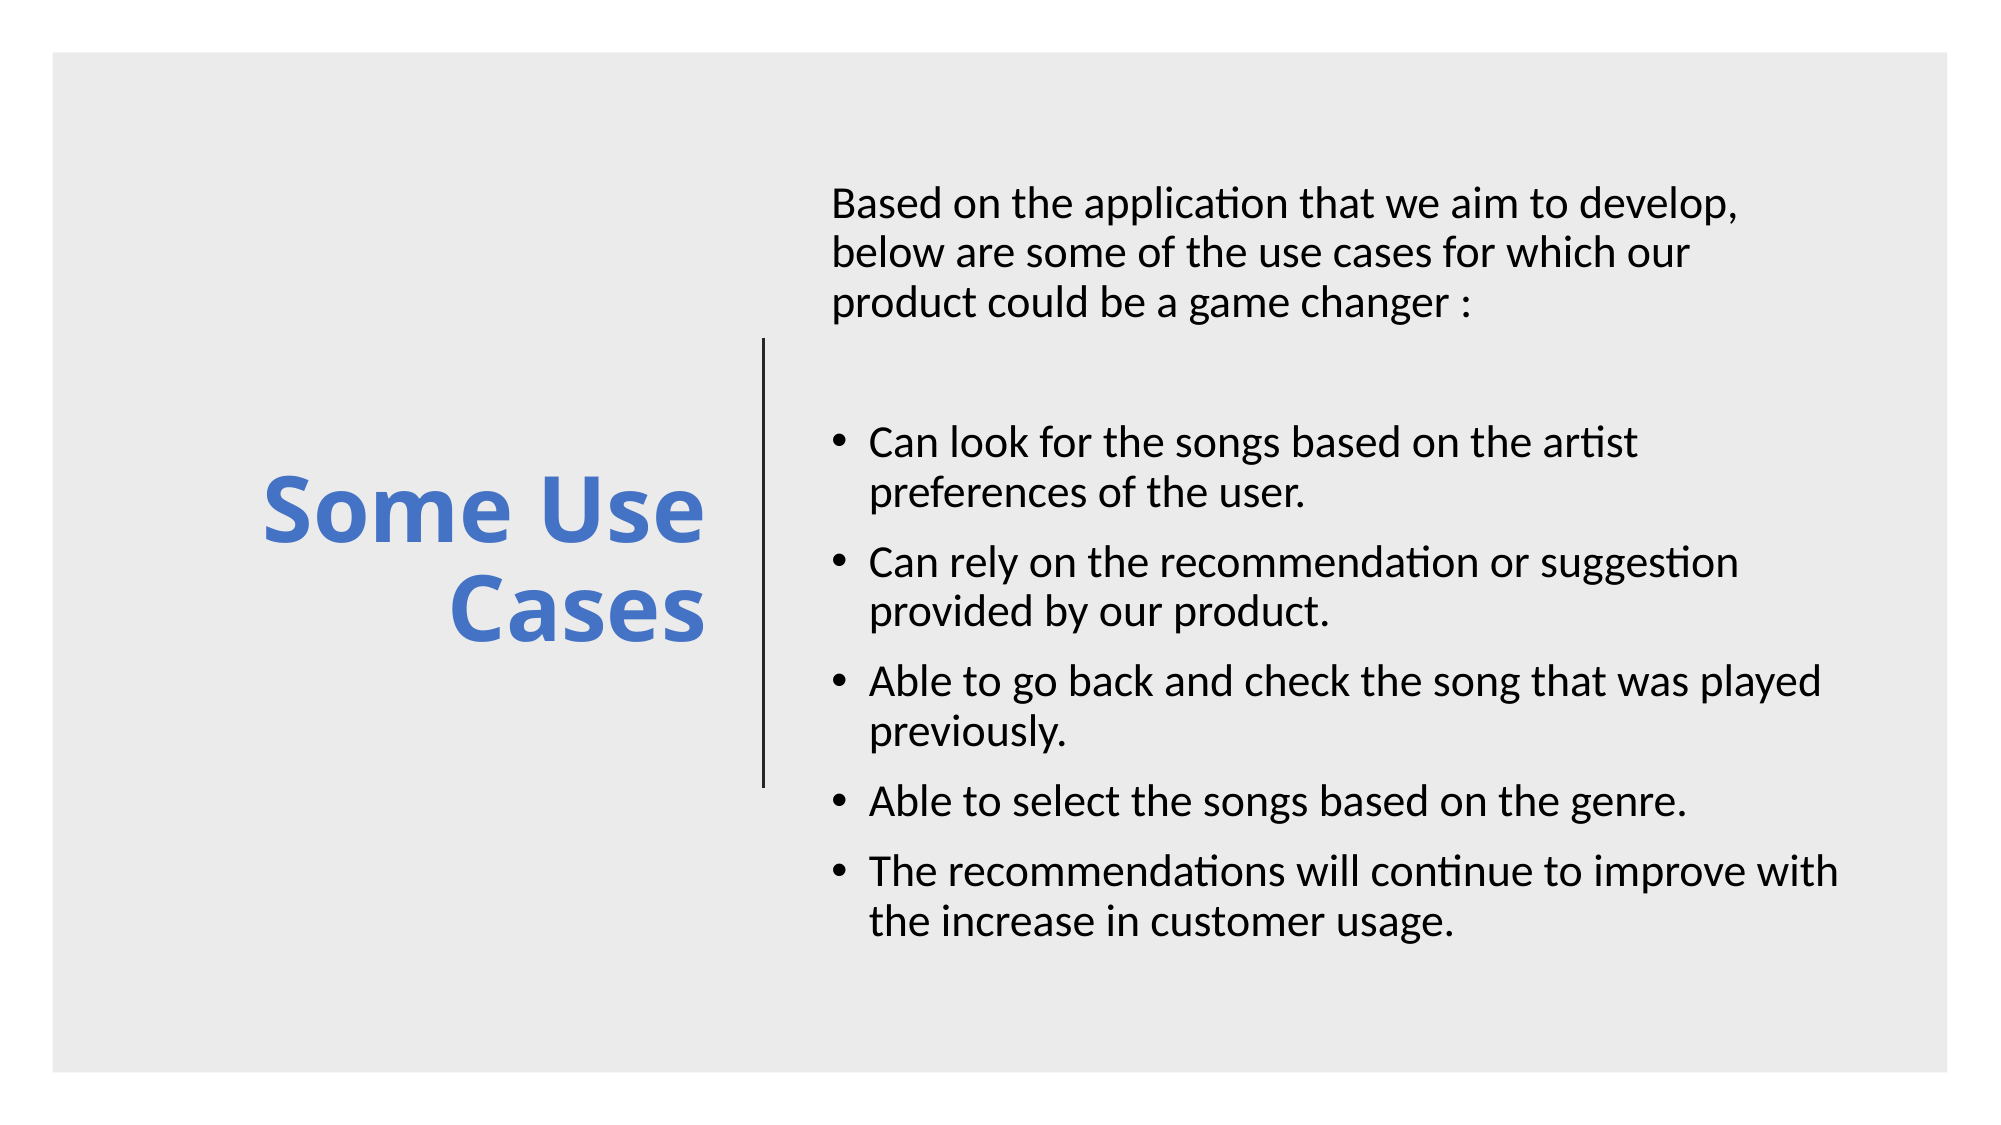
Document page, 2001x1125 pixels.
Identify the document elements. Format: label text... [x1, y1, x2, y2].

list Based on the application that we aim to develop, below are some of the use cases for which our product could be a game changer : Can look for the songs based on the artist preferences of the user. Can rely on the recommendation or suggestion provided by our product. Able to go back and check the song that was played previously. Able to select the songs based on the genre. The recommendations will continue to improve with the increase in customer usage. [816, 158, 1863, 967]
title Some Use Cases [29, 158, 722, 967]
text_box [52, 51, 1948, 1073]
